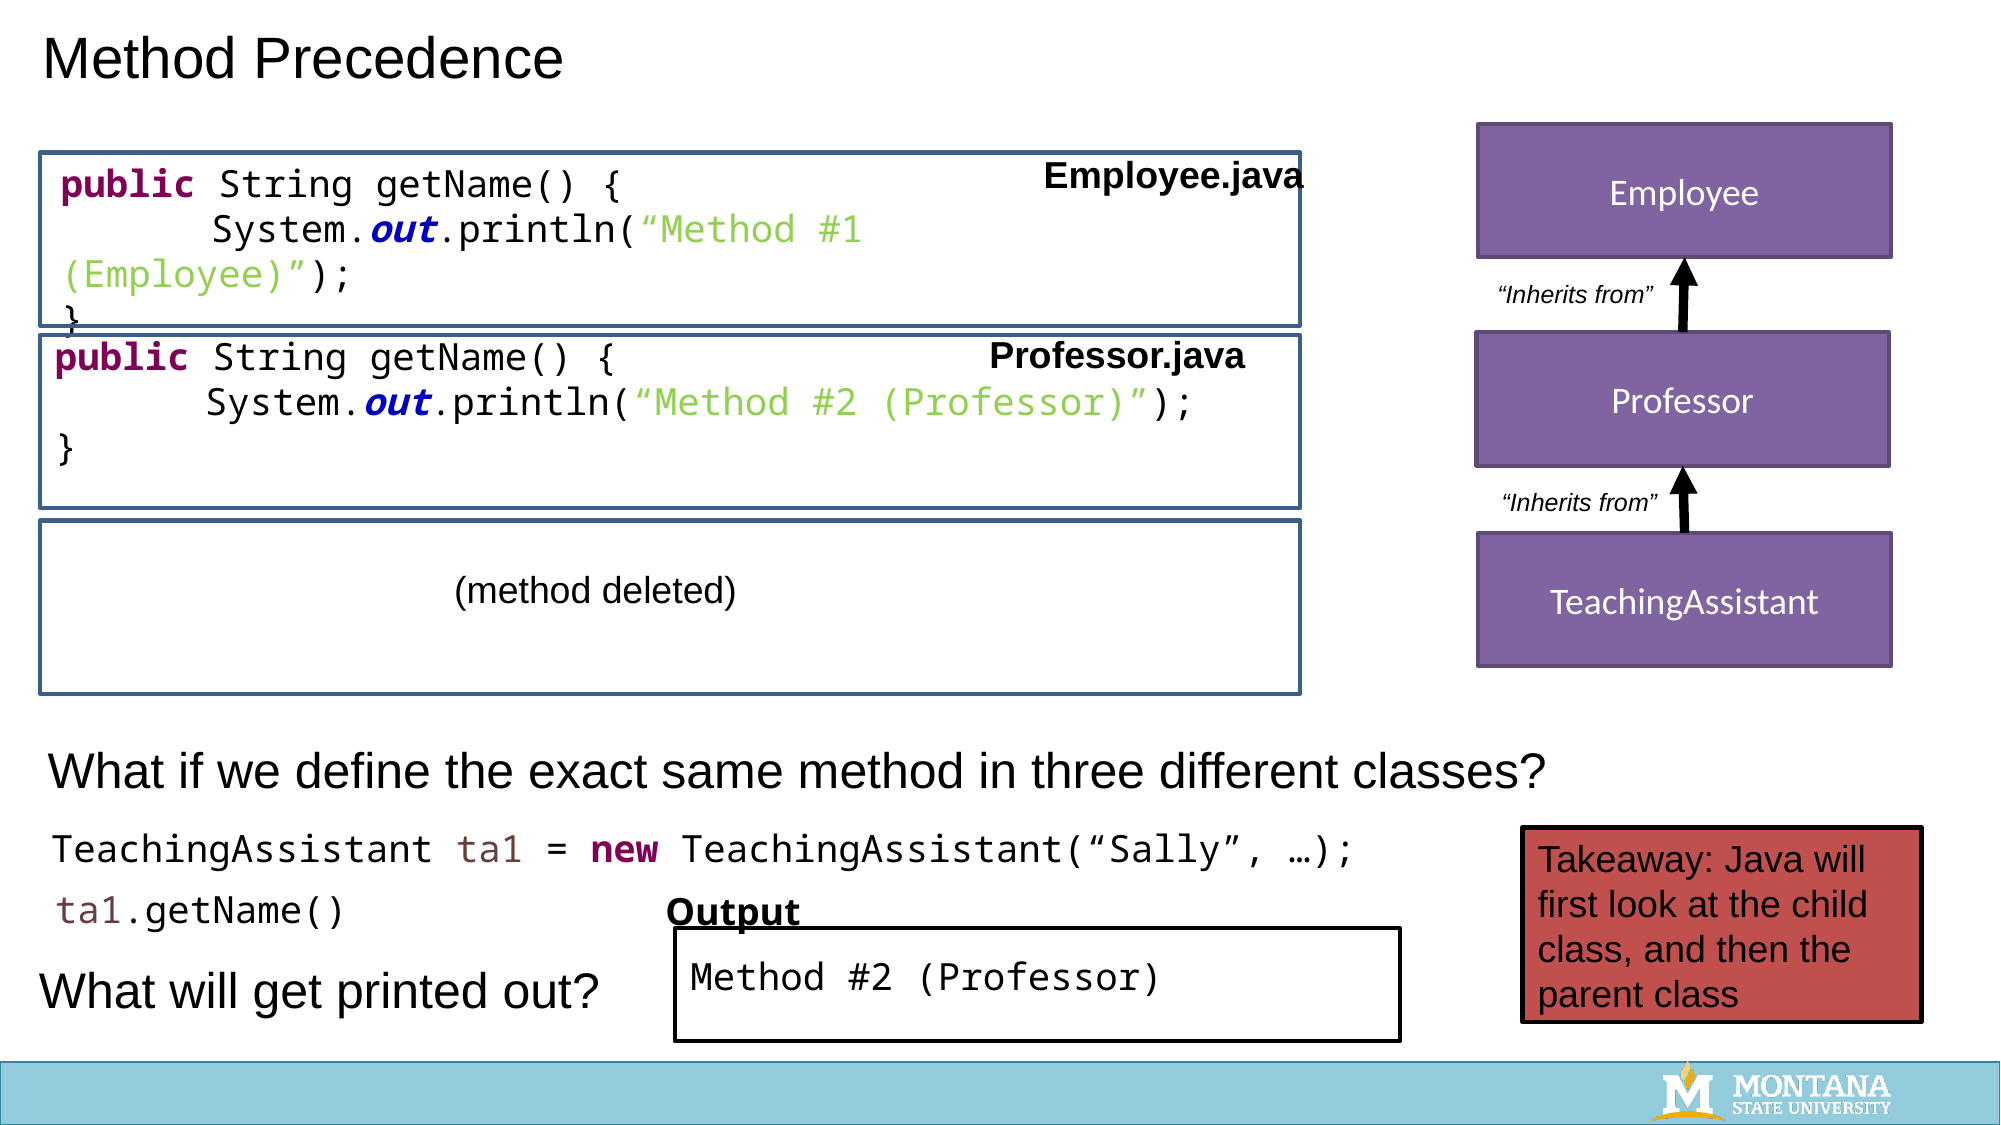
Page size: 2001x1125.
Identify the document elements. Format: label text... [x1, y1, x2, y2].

text_box Employee [1476, 122, 1893, 259]
picture [1649, 1060, 1892, 1122]
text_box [1892, 1060, 2000, 1125]
text_box Takeaway: Java will first look at the child class, and then the parent class [1522, 827, 1922, 1023]
text_box What will get printed out? [24, 951, 616, 1027]
text_box TeachingAssistant [1476, 531, 1893, 668]
text_box Output [650, 880, 816, 941]
text_box Professor.java [974, 323, 1261, 384]
text_box ta1.getName() [40, 879, 1378, 939]
text_box [38, 333, 1302, 510]
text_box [0, 1060, 1647, 1125]
text_box “Inherits from” [1486, 478, 1673, 524]
text_box [673, 926, 1402, 1043]
text_box [38, 150, 1302, 328]
text_box [38, 518, 1302, 696]
text_box (method deleted) [439, 558, 752, 619]
text_box Employee.java [1028, 143, 1319, 203]
text_box Professor [1474, 330, 1891, 468]
text_box “Inherits from” [1482, 270, 1669, 316]
text_box TeachingAssistant ta1 = new TeachingAssistant(“Sally”, …); [36, 817, 1374, 878]
text_box Method #2 (Professor) [675, 945, 1178, 1006]
text_box Method Precedence [27, 12, 581, 98]
text_box public String getName() { System.out.println(“Method #1 (Employee)”); } [46, 328, 974, 333]
text_box What if we define the exact same method in three different classes? [32, 731, 1563, 807]
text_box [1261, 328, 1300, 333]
